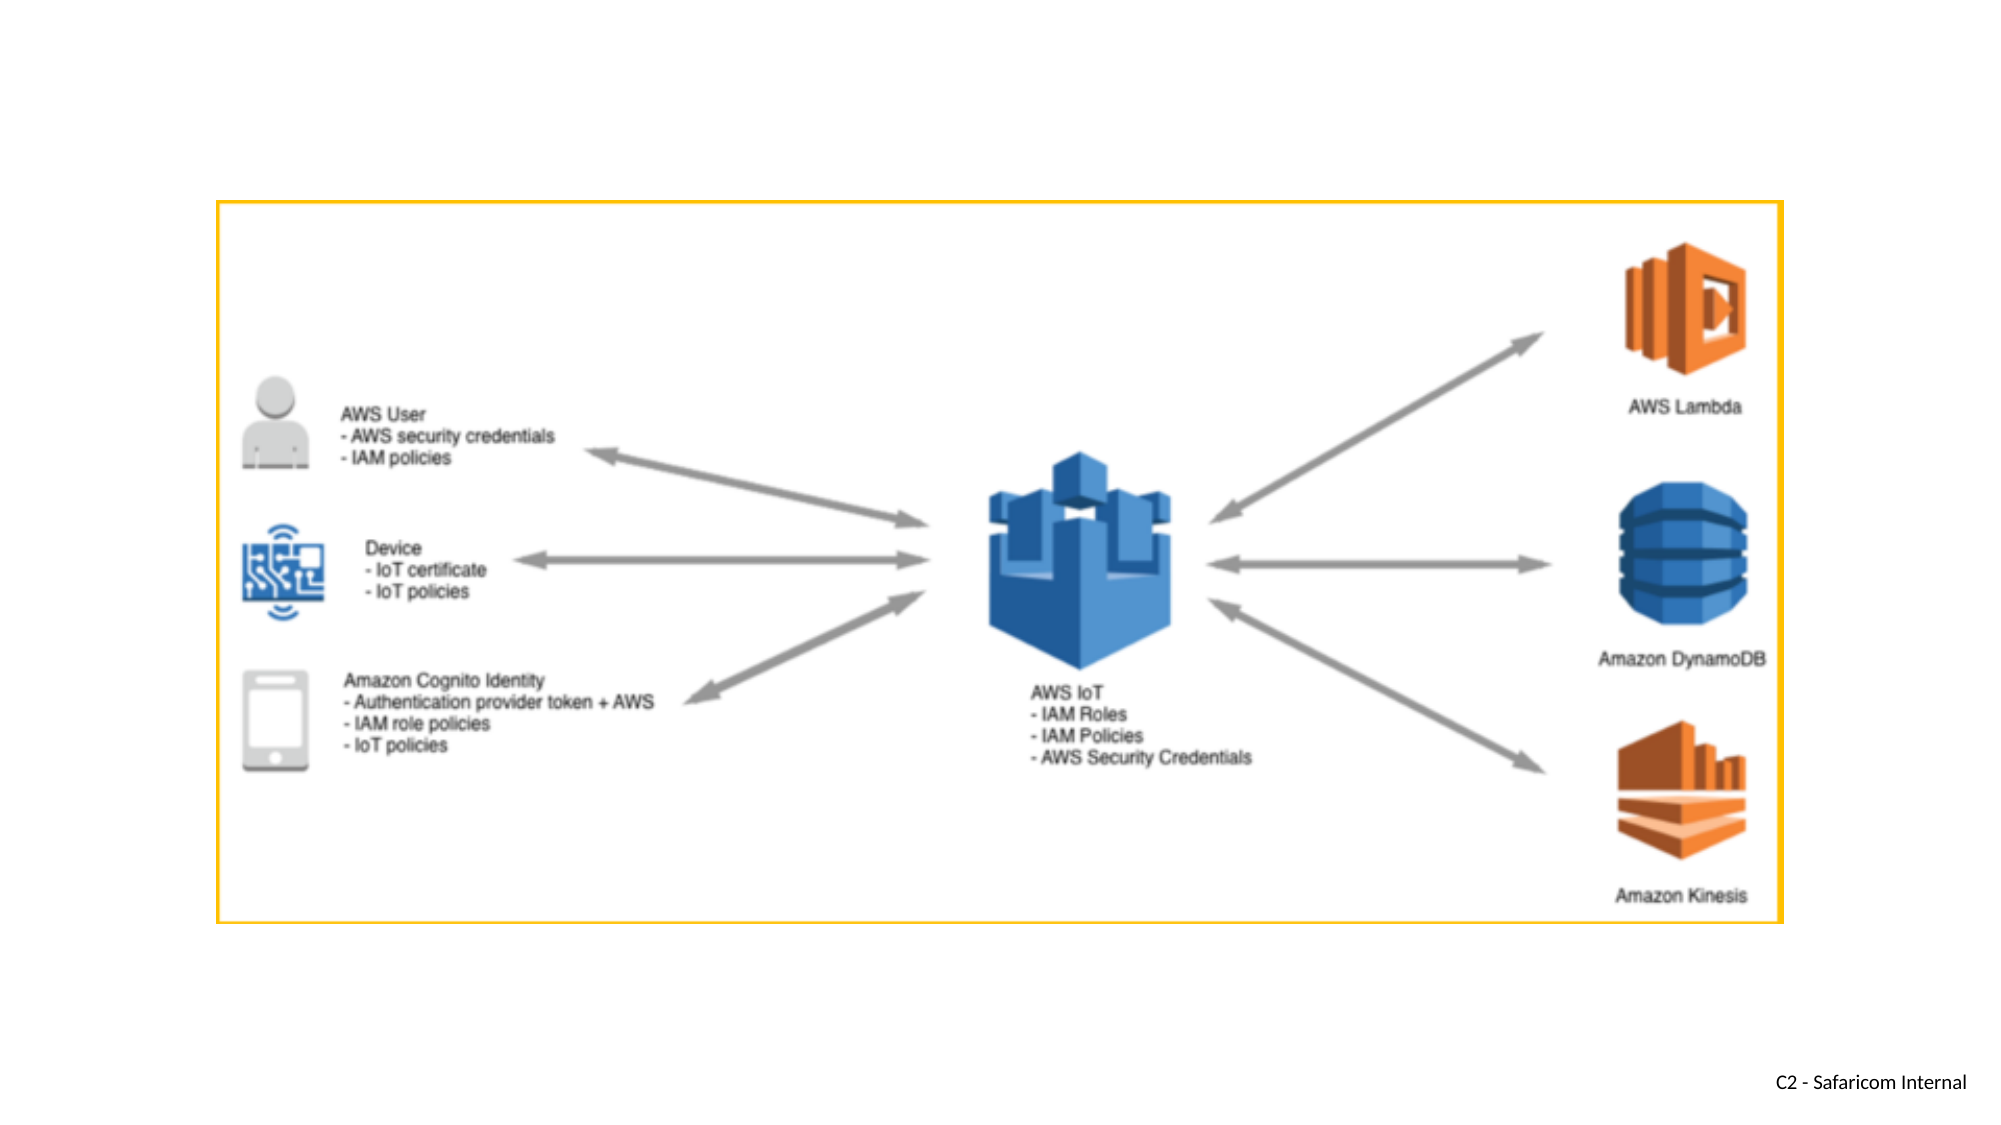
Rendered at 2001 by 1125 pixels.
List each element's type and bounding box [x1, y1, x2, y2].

picture [216, 200, 1784, 924]
